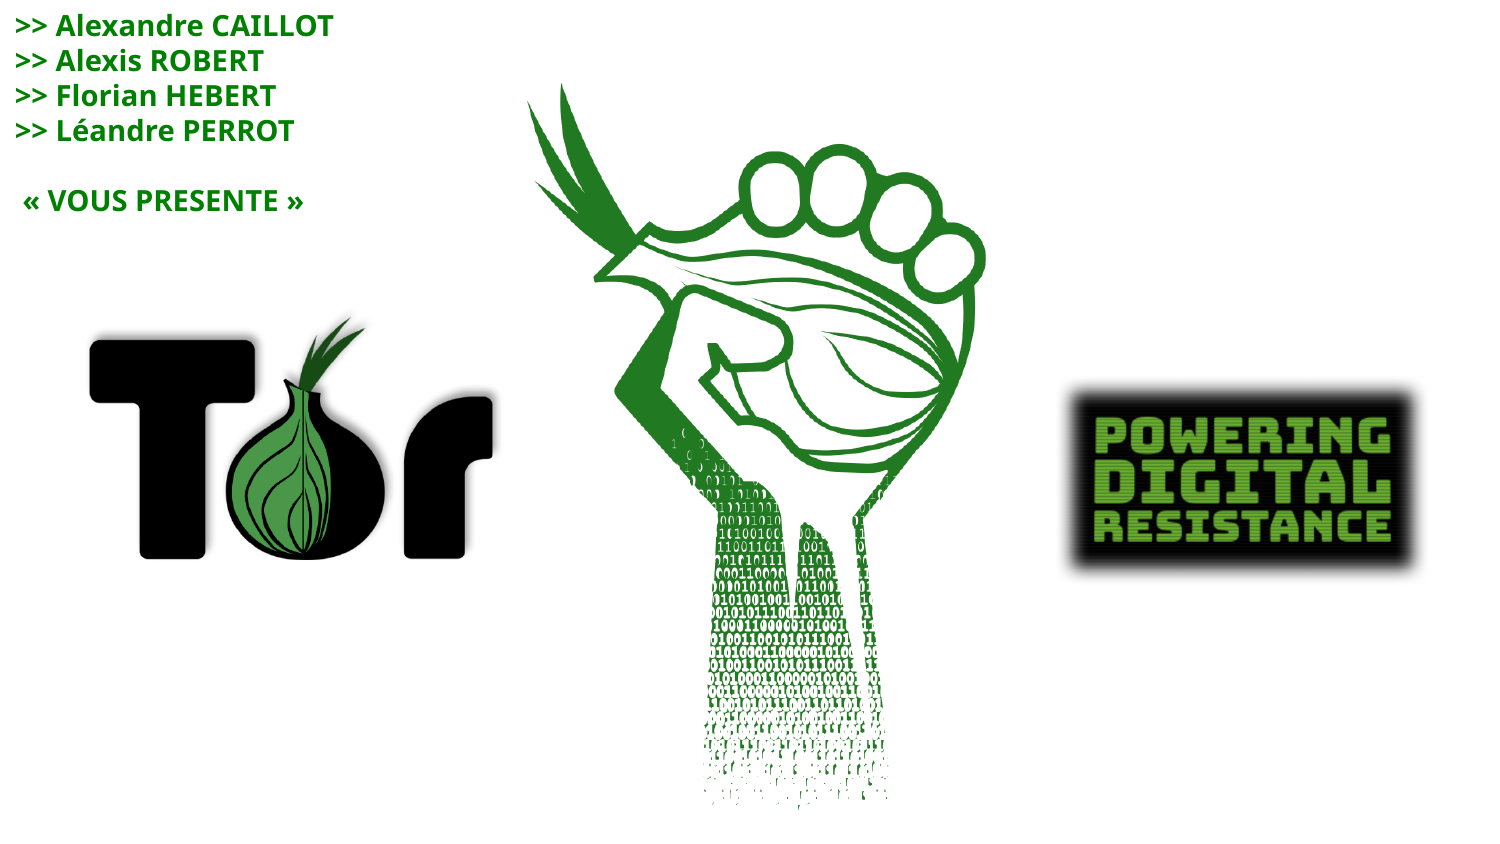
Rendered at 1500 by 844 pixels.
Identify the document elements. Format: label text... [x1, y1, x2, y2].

text_box >> Alexandre CAILLOT >> Alexis ROBERT >> Florian HEBERT >> Léandre PERROT « VOUS PRESENTE » [0, 0, 938, 225]
picture [527, 81, 986, 811]
picture [1054, 374, 1430, 587]
picture [88, 316, 493, 561]
